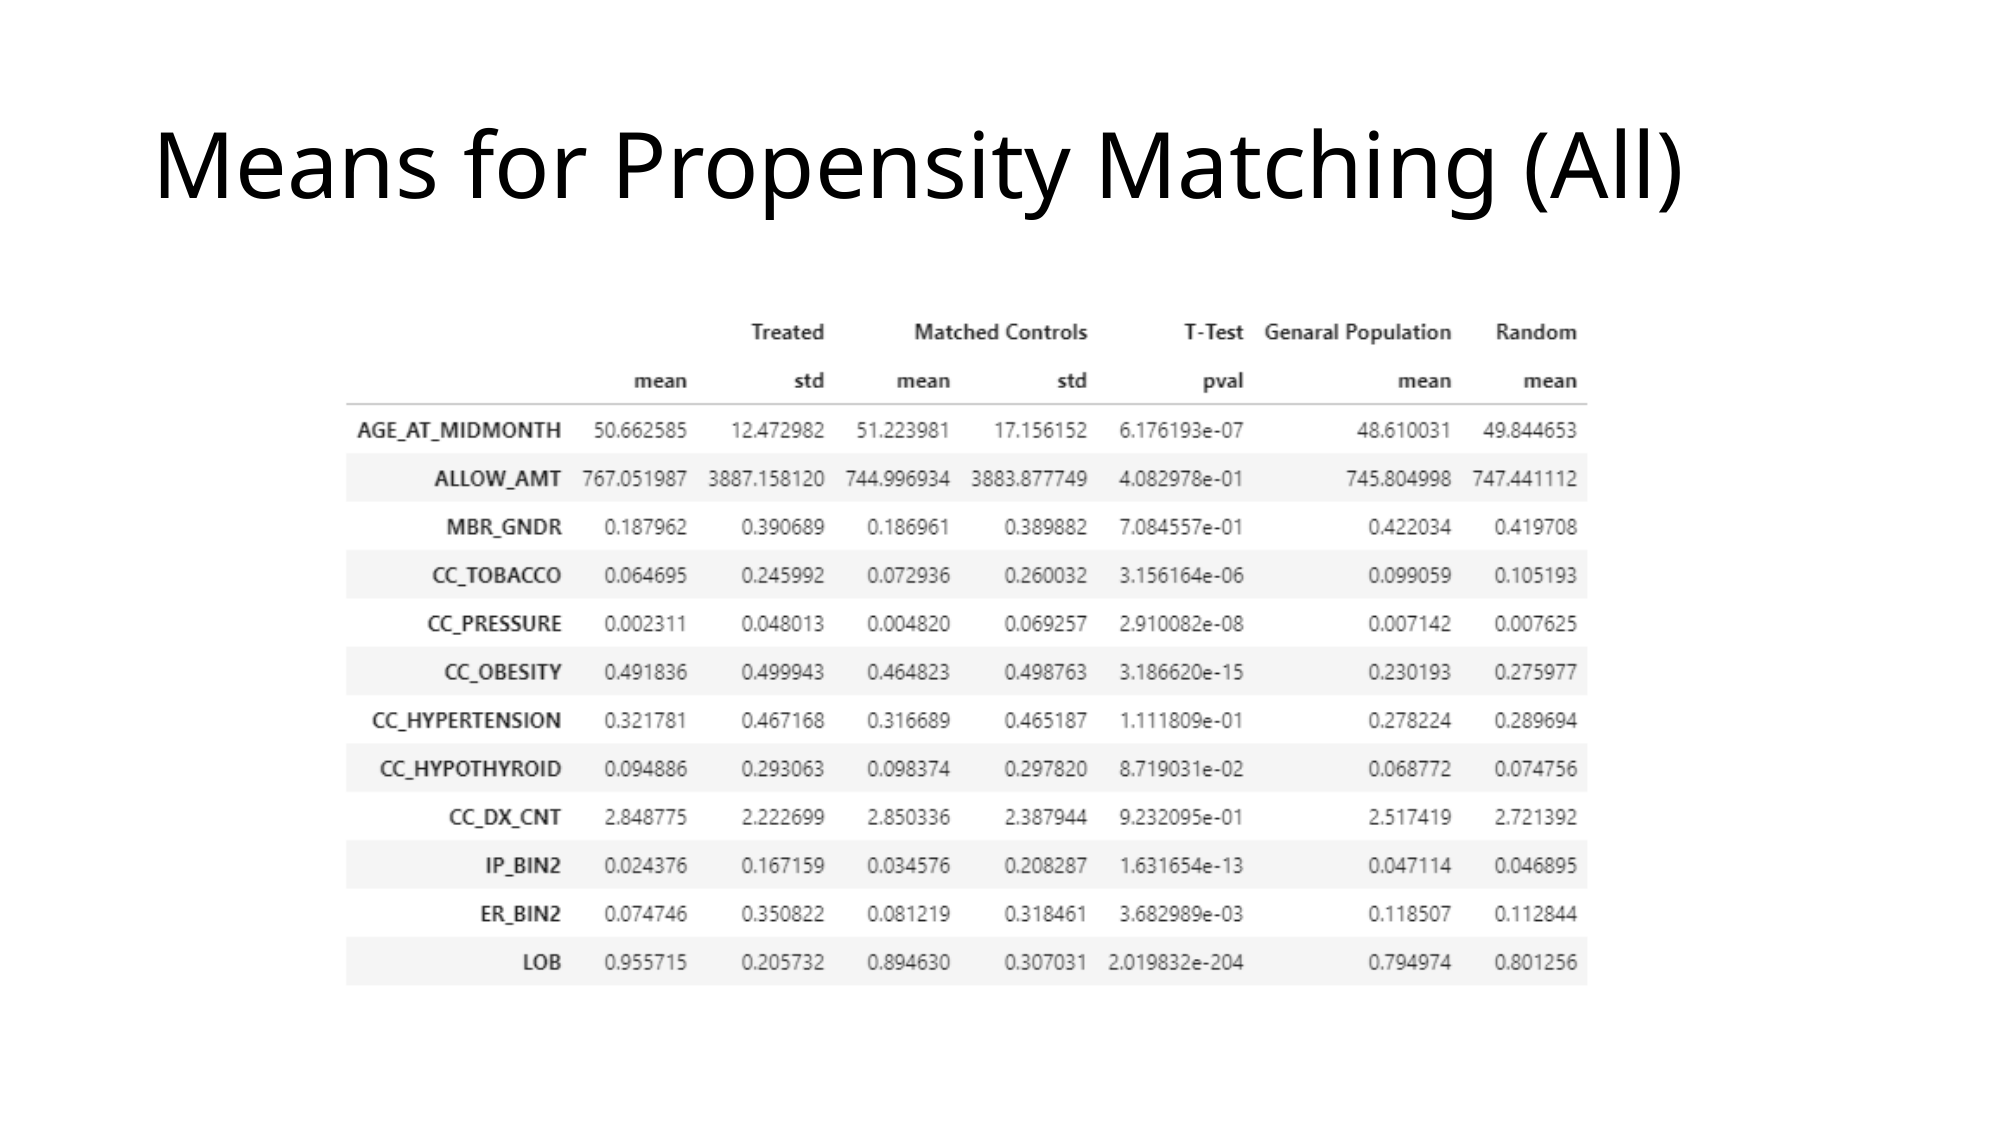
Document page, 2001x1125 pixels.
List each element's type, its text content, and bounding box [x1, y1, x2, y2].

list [338, 312, 1598, 996]
title Means for Propensity Matching (All) [137, 59, 1863, 278]
